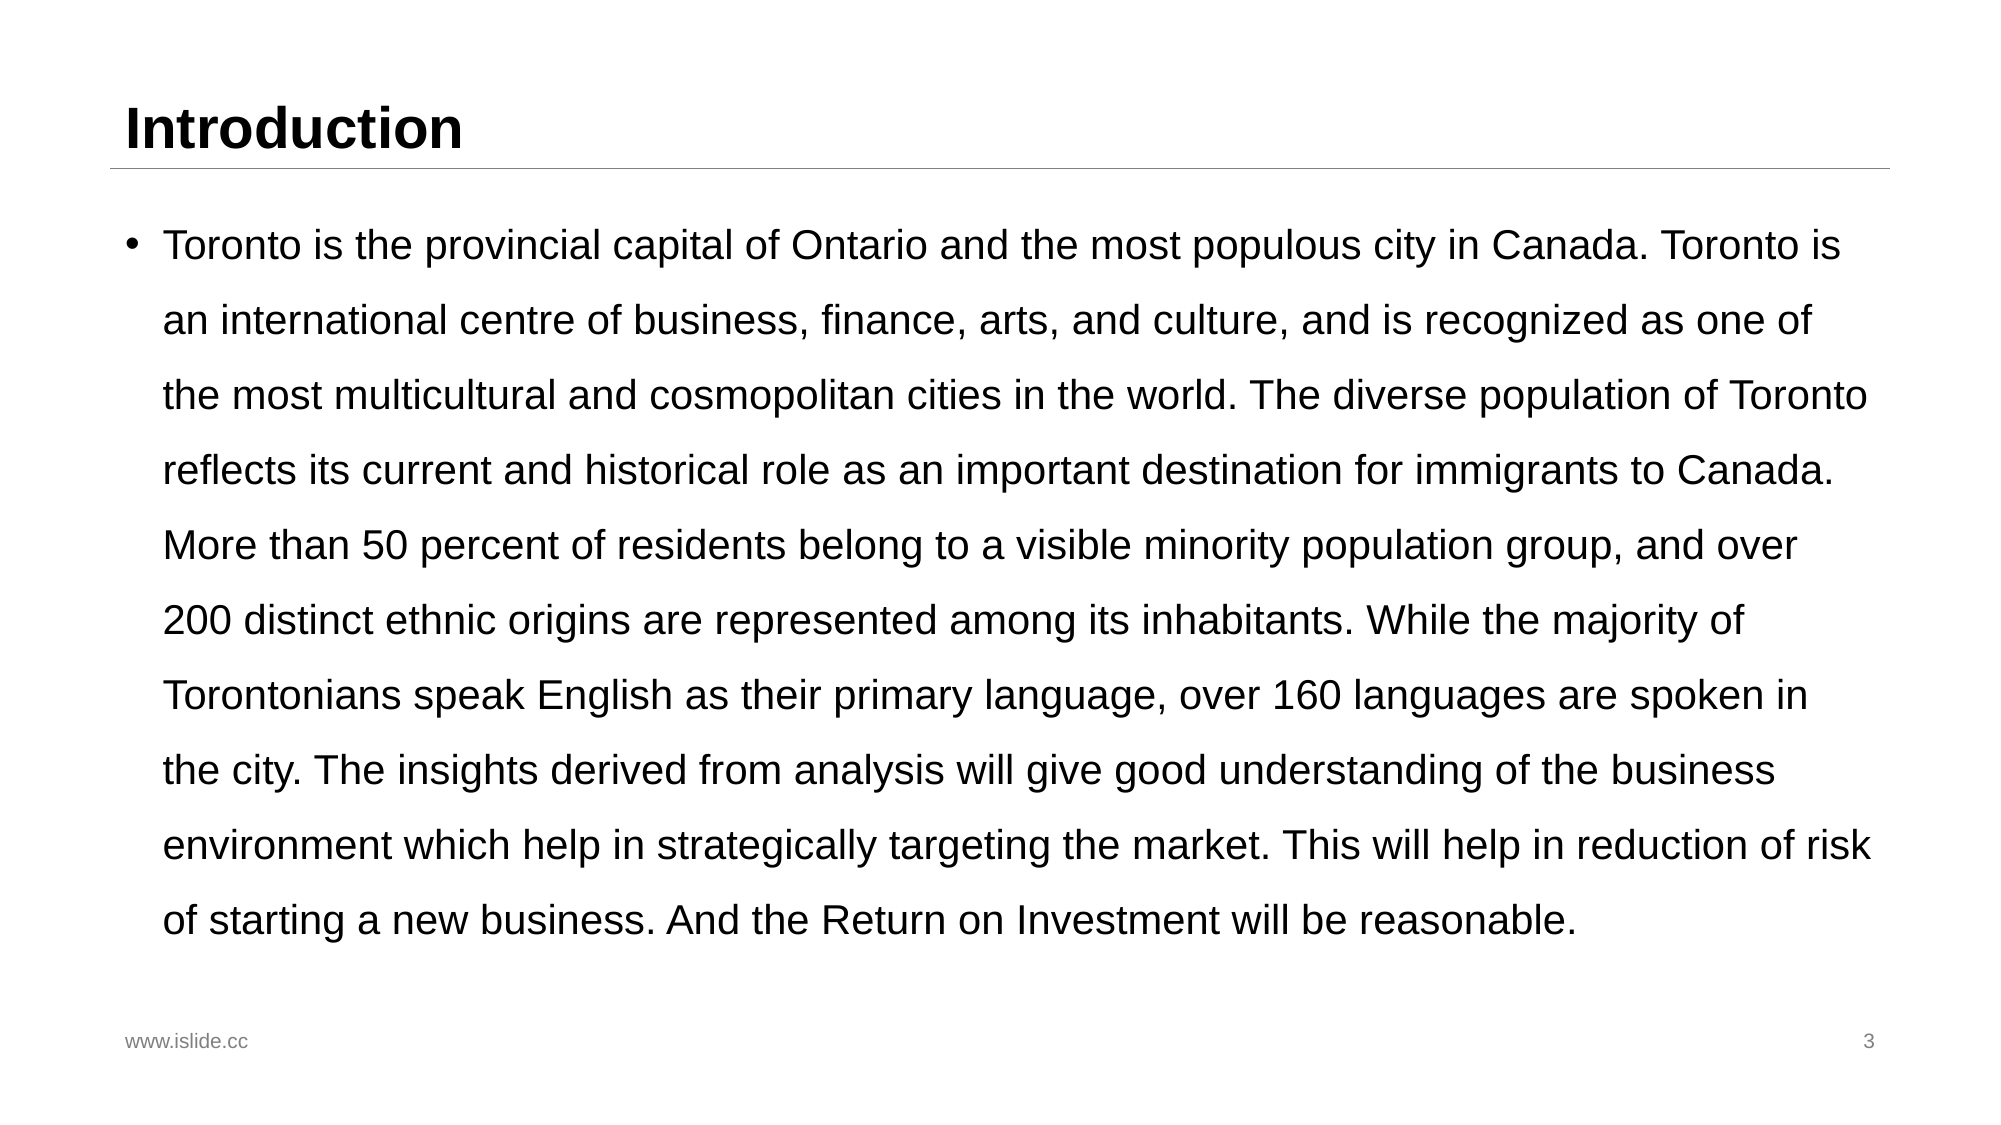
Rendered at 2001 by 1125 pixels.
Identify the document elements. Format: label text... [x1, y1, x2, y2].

list Toronto is the provincial capital of Ontario and the most populous city in Canada. Toronto is an international centre of business, finance, arts, and culture, and is recognized as one of the most multicultural and cosmopolitan cities in the world. The diverse population of Toronto reflects its current and historical role as an important destination for immigrants to Canada. More than 50 percent of residents belong to a visible minority population group, and over 200 distinct ethnic origins are represented among its inhabitants. While the majority of Torontonians speak English as their primary language, over 160 languages are spoken in the city. The insights derived from analysis will give good understanding of the business environment which help in strategically targeting the market. This will help in reduction of risk of starting a new business. And the Return on Investment will be reasonable. [109, 185, 1890, 1007]
title Introduction [109, 0, 1890, 169]
slide_number 3 [1412, 1023, 1890, 1058]
footer www.islide. cc [109, 1023, 790, 1058]
